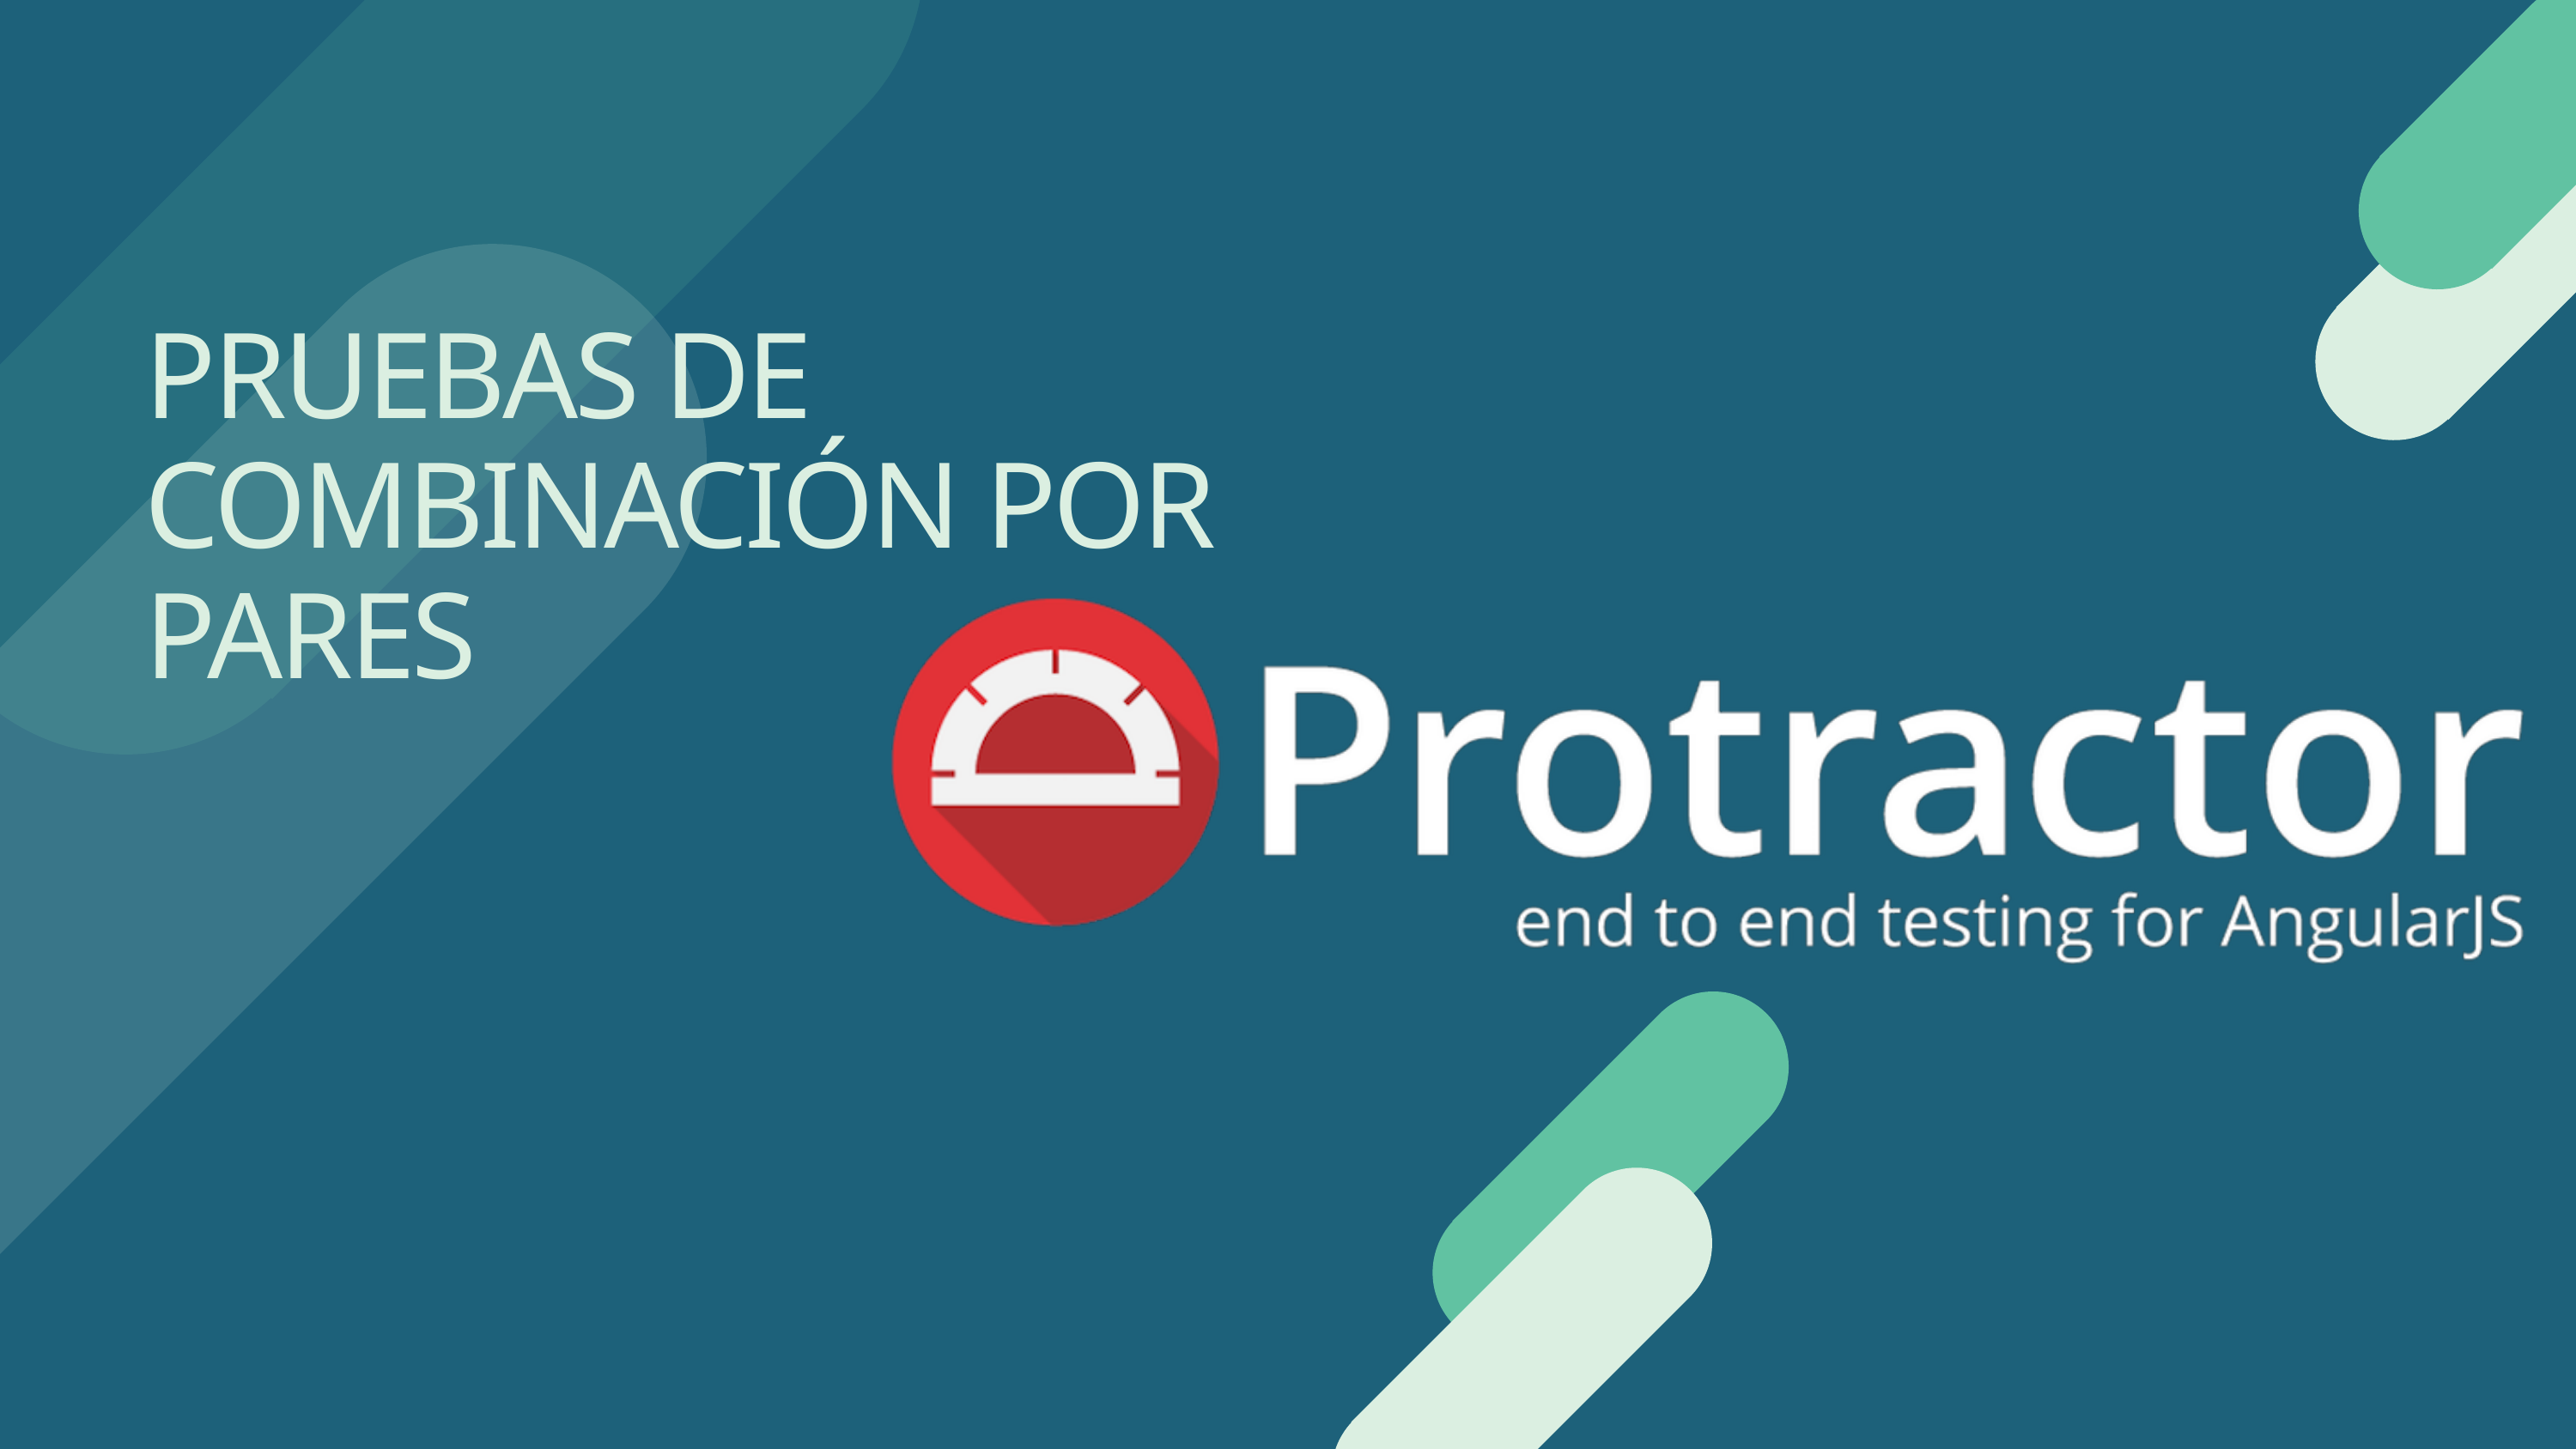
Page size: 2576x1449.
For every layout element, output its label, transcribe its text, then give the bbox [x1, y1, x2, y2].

text_box PRUEBAS DE COMBINACIÓN POR PARES [1044, 311, 1487, 595]
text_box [2269, 0, 2576, 487]
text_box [0, 0, 1040, 1449]
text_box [1287, 976, 1830, 1449]
picture [890, 597, 2525, 967]
